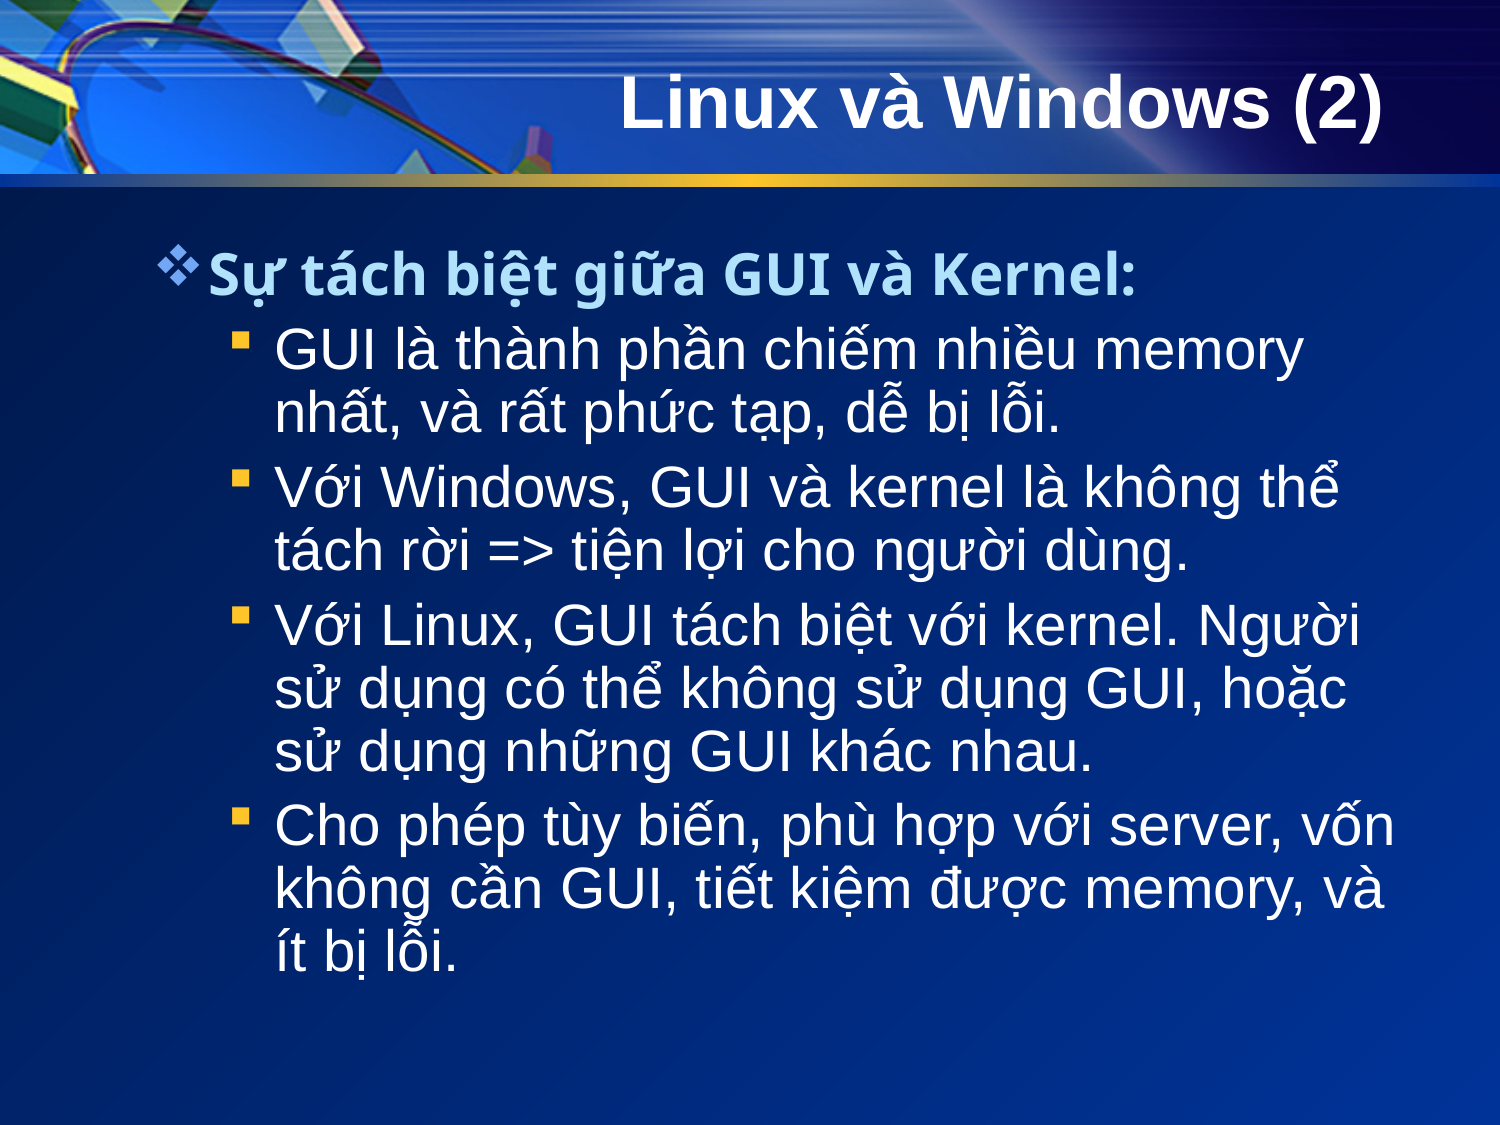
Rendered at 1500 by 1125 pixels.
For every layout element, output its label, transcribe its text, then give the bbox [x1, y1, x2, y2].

picture [0, 0, 1500, 175]
list Sự tách biệt giữa GUI và Kernel: GUI là thành phần chiếm nhiều memory nhất, và rất phức tạp, dễ bị lỗi. Với Windows, GUI và kernel là không thể tách rời => tiện lợi cho người dùng. Với Linux, GUI tách biệt với kernel. Người sử dụng có thể không sử dụng GUI, hoặc sử dụng những GUI khác nhau. Cho phép tùy biến, phù hợp với server, vốn không cần GUI, tiết kiệm được memory, và ít bị lỗi. [137, 237, 1426, 1063]
title Linux và Windows (2) [162, 52, 1401, 145]
